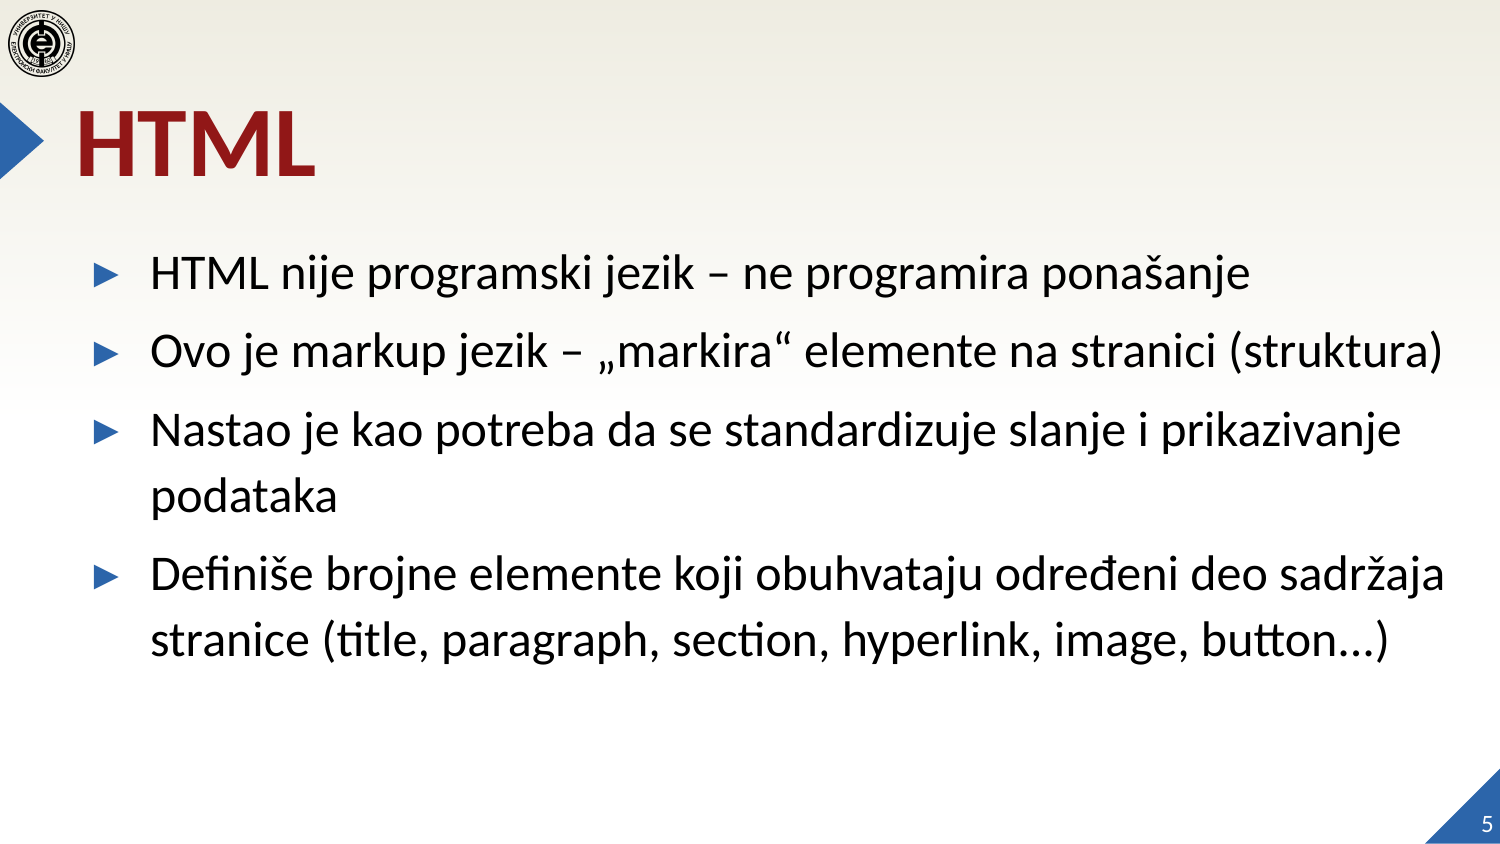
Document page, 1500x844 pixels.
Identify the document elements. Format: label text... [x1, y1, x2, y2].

title HTML [75, 99, 1425, 213]
picture [8, 10, 75, 77]
list HTML nije programski jezik – ne programira ponašanje Ovo je markup jezik – „markira“ elemente na stranici (struktura) Nastao je kao potreba da se standardizuje slanje i prikazivanje podataka Definiše brojne elemente koji obuhvataju određeni deo sadržaja stranice (title, paragraph, section, hyperlink, image, button...) [75, 233, 1461, 710]
slide_number 5 [1418, 760, 1494, 838]
